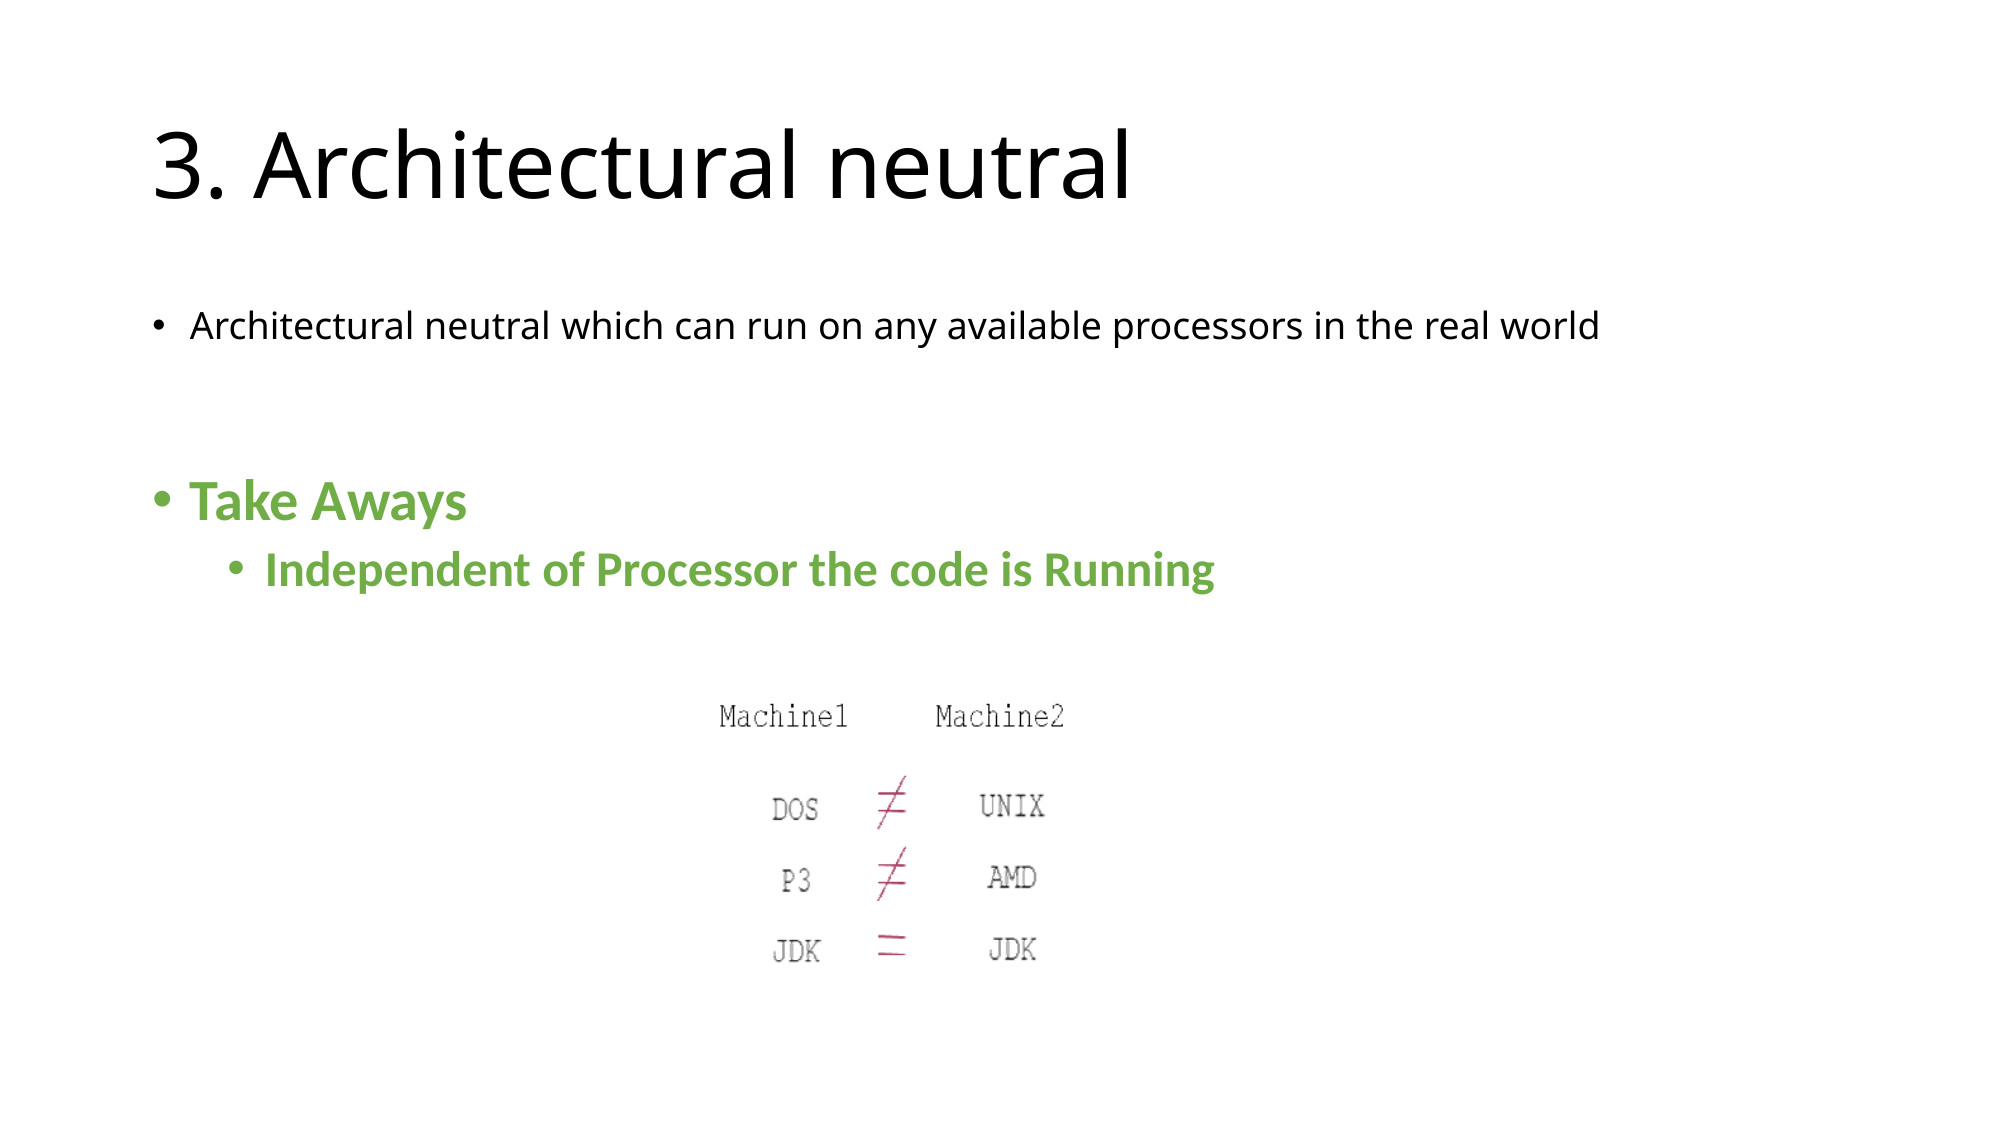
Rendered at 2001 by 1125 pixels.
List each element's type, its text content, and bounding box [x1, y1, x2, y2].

picture [594, 656, 1178, 1012]
list Architectural neutral which can run on any available processors in the real world Take Aways Independent of Processor the code is Running [137, 299, 1863, 1014]
title 3. Architectural neutral [137, 59, 1863, 278]
